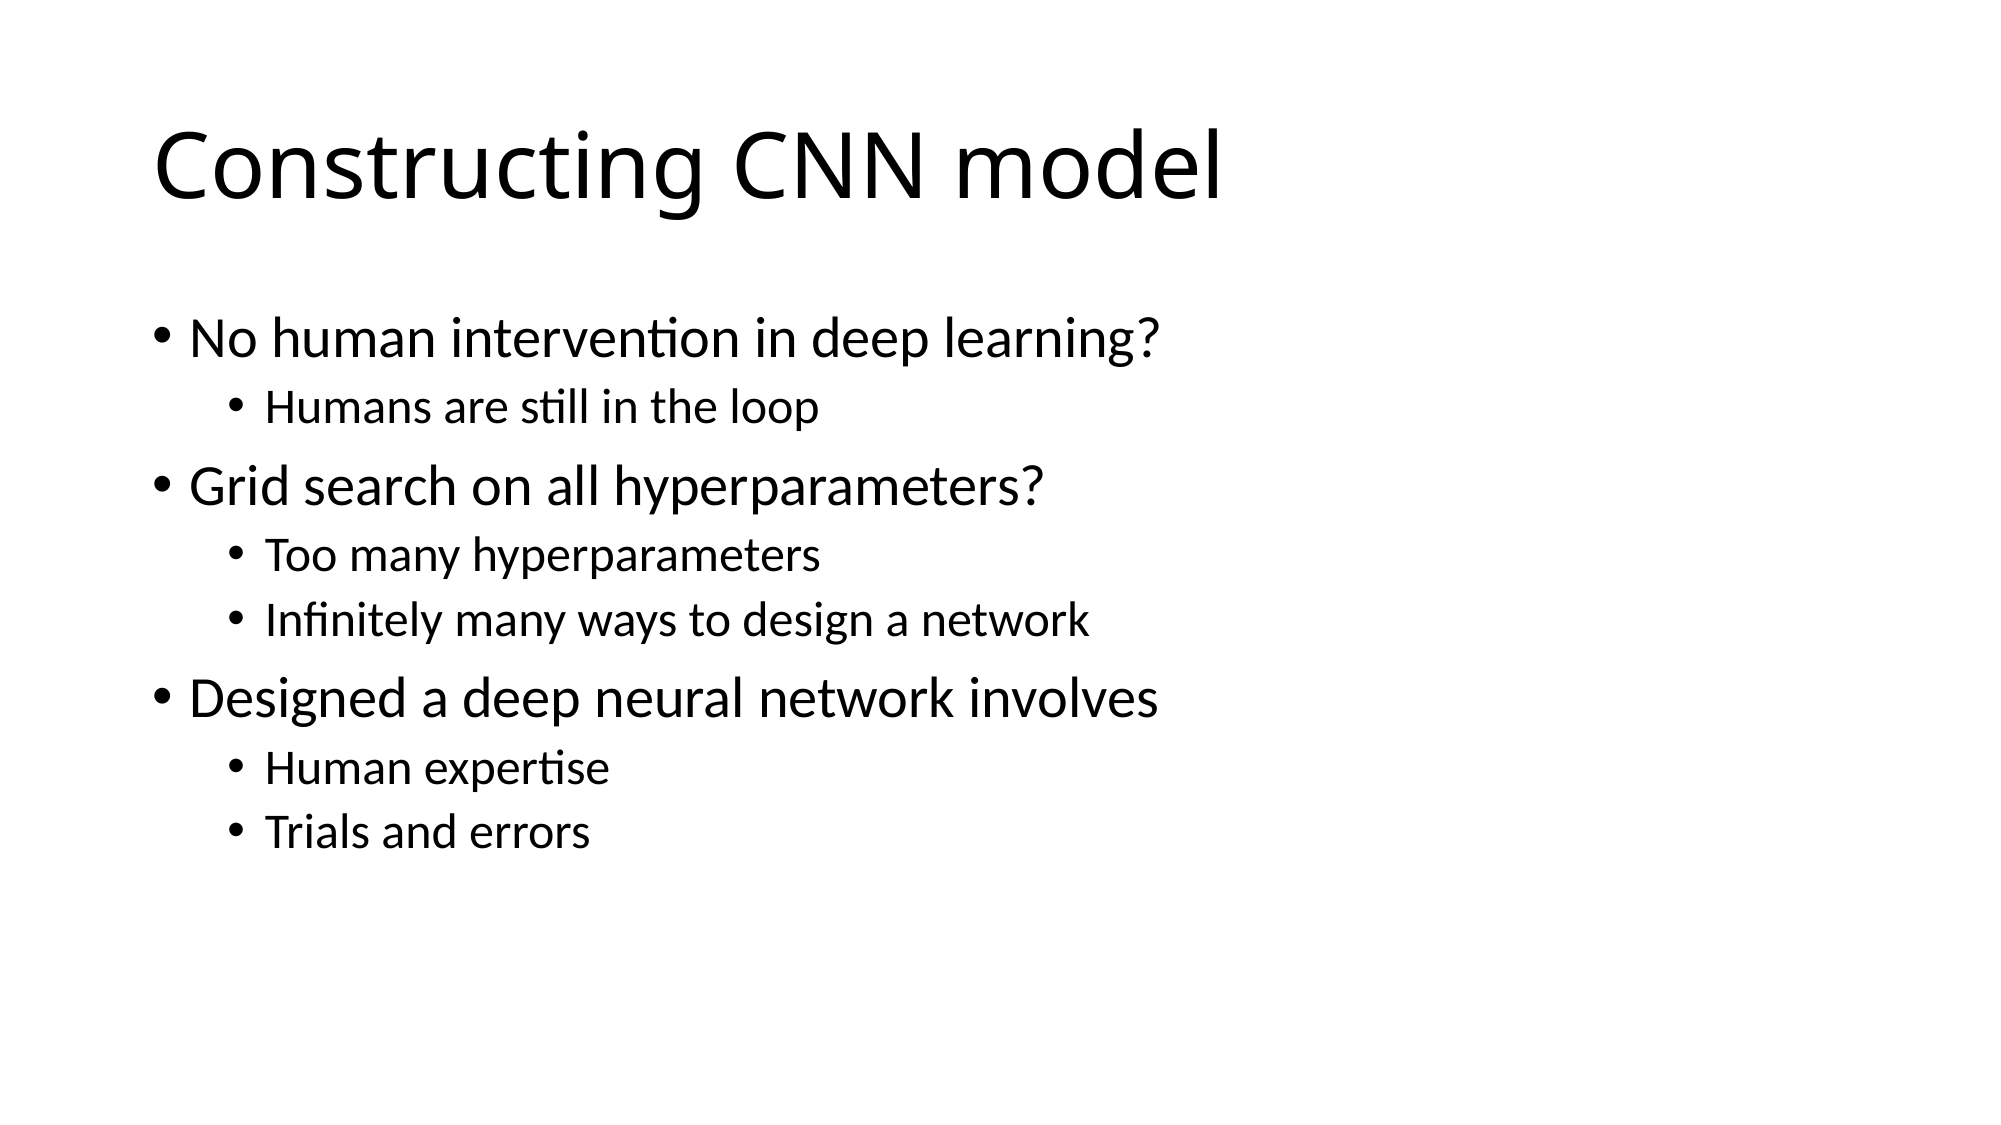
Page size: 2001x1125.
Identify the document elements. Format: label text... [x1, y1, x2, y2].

title Constructing CNN model [137, 59, 1863, 278]
list No human intervention in deep learning? Humans are still in the loop Grid search on all hyperparameters? Too many hyperparameters Infinitely many ways to design a network Designed a deep neural network involves Human expertise Trials and errors [137, 299, 1863, 1014]
